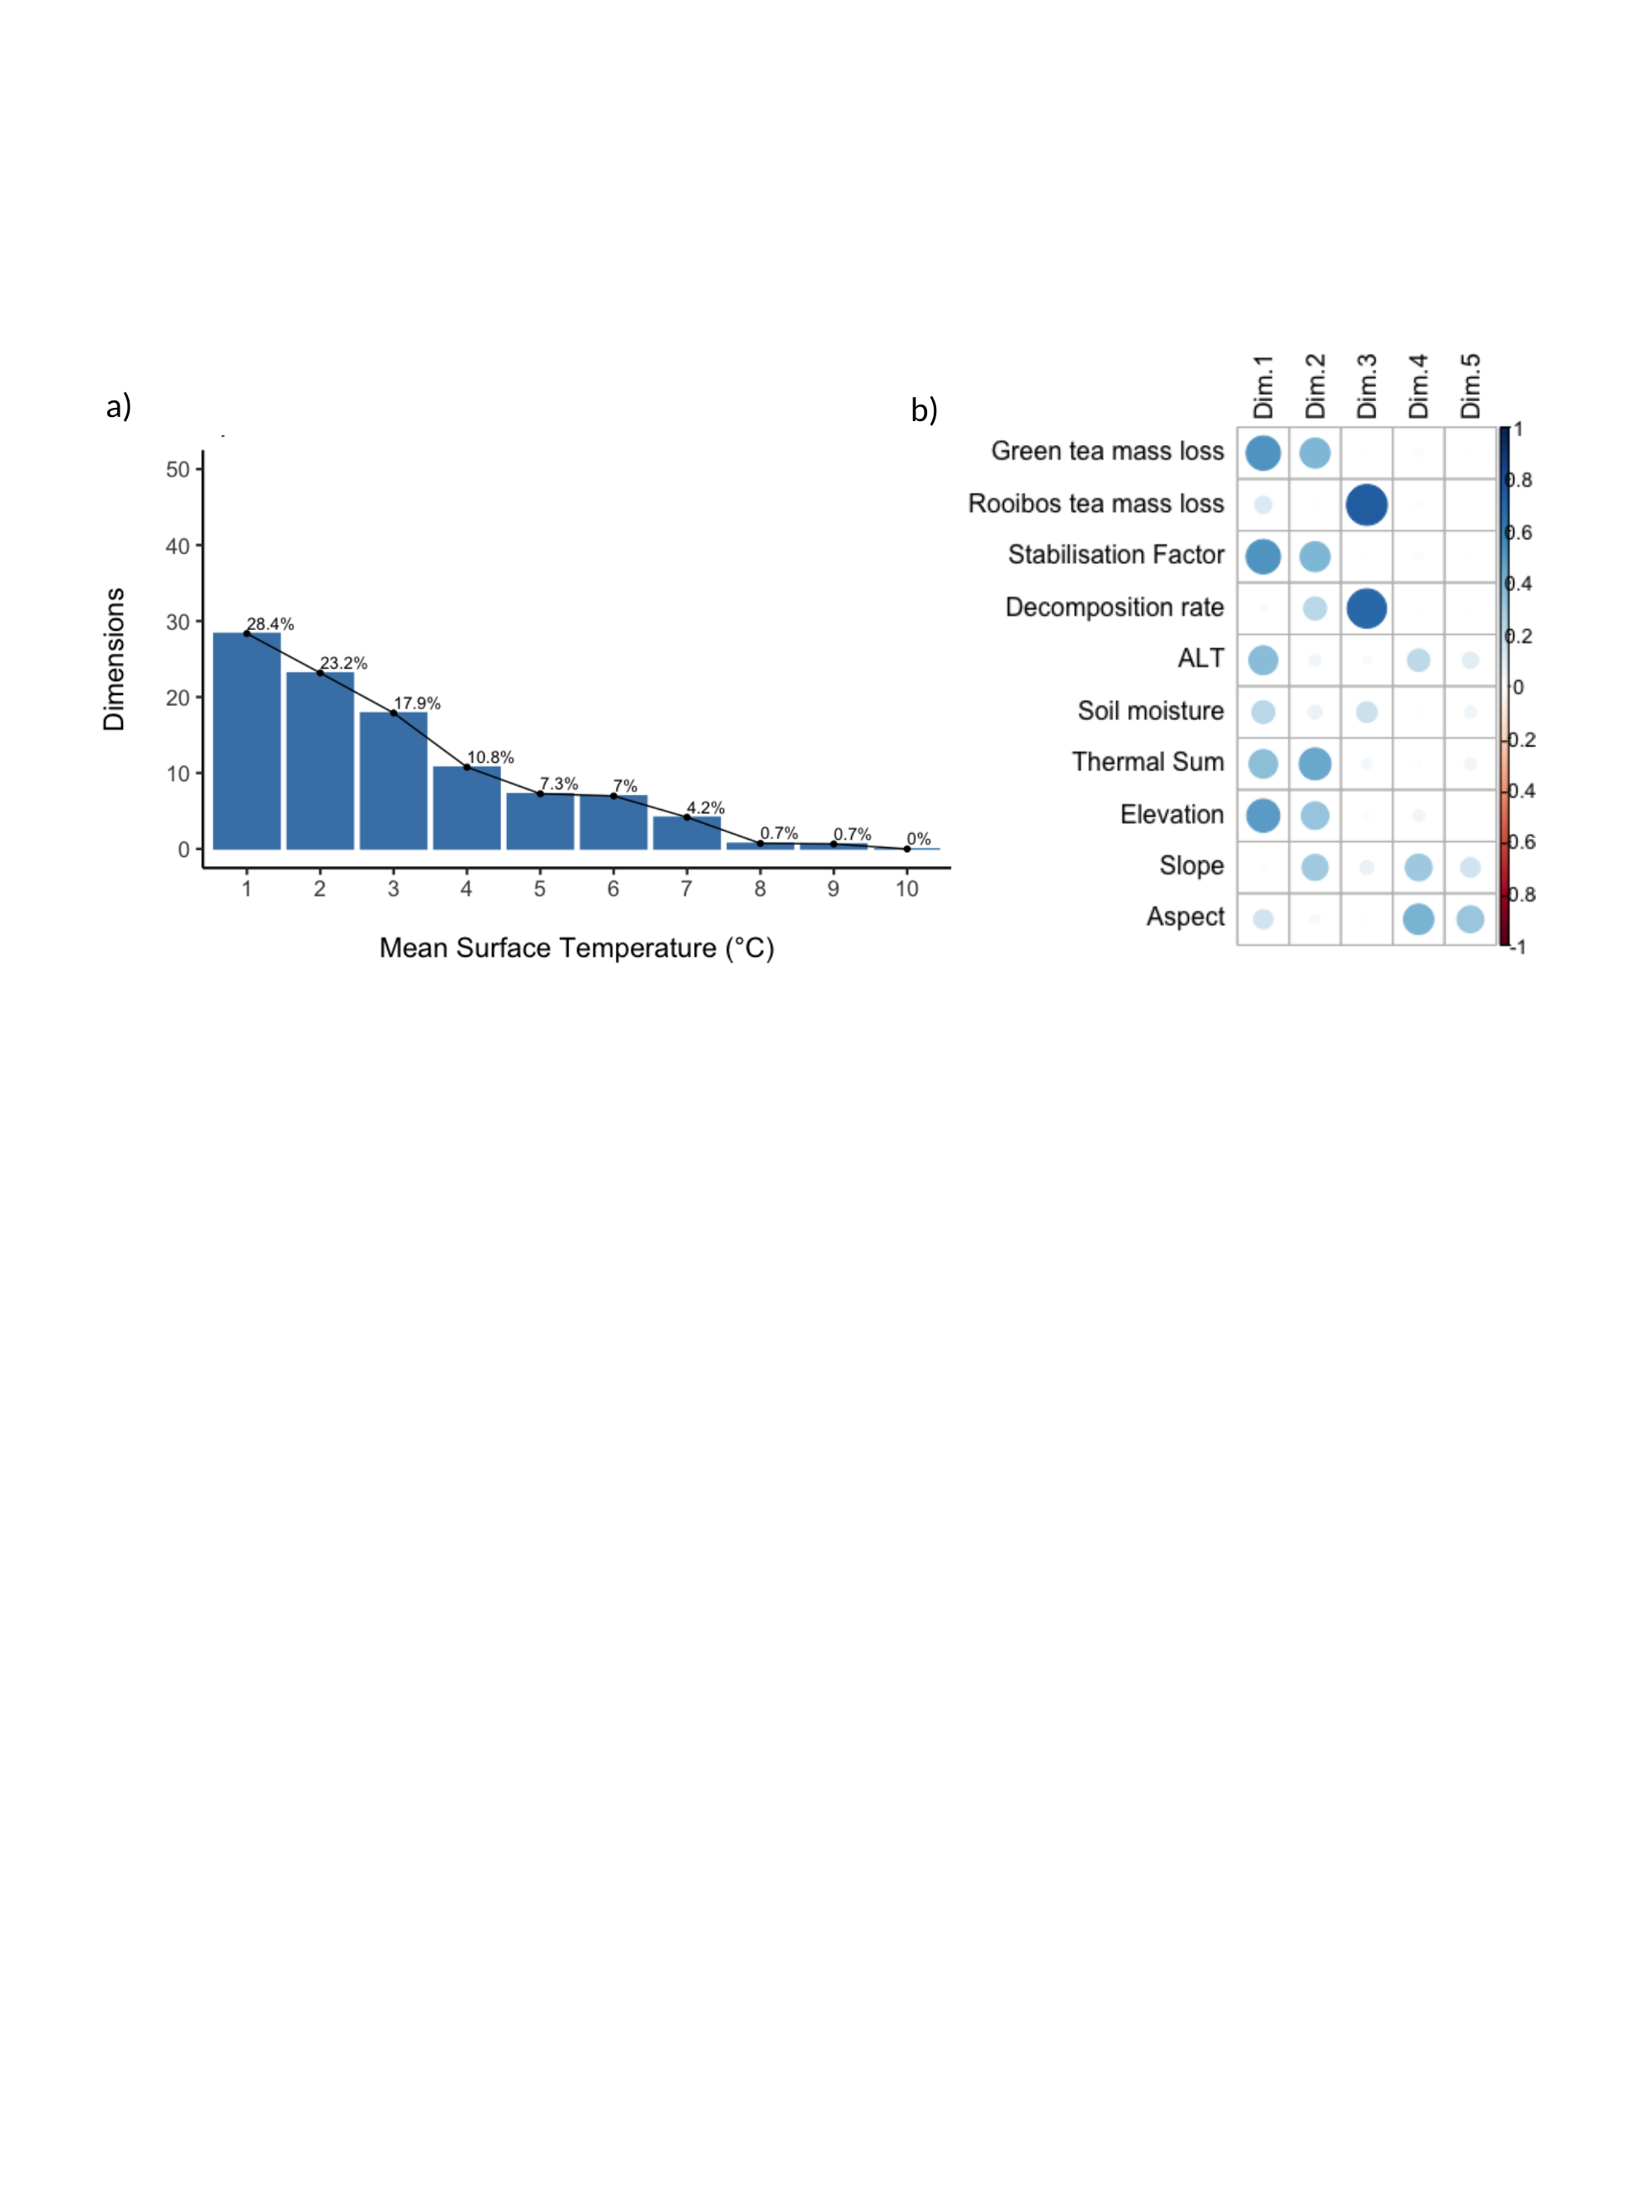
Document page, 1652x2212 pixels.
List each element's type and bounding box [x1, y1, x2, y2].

picture [90, 435, 965, 977]
text_box [44, 293, 1622, 1031]
text_box [93, 352, 1536, 977]
